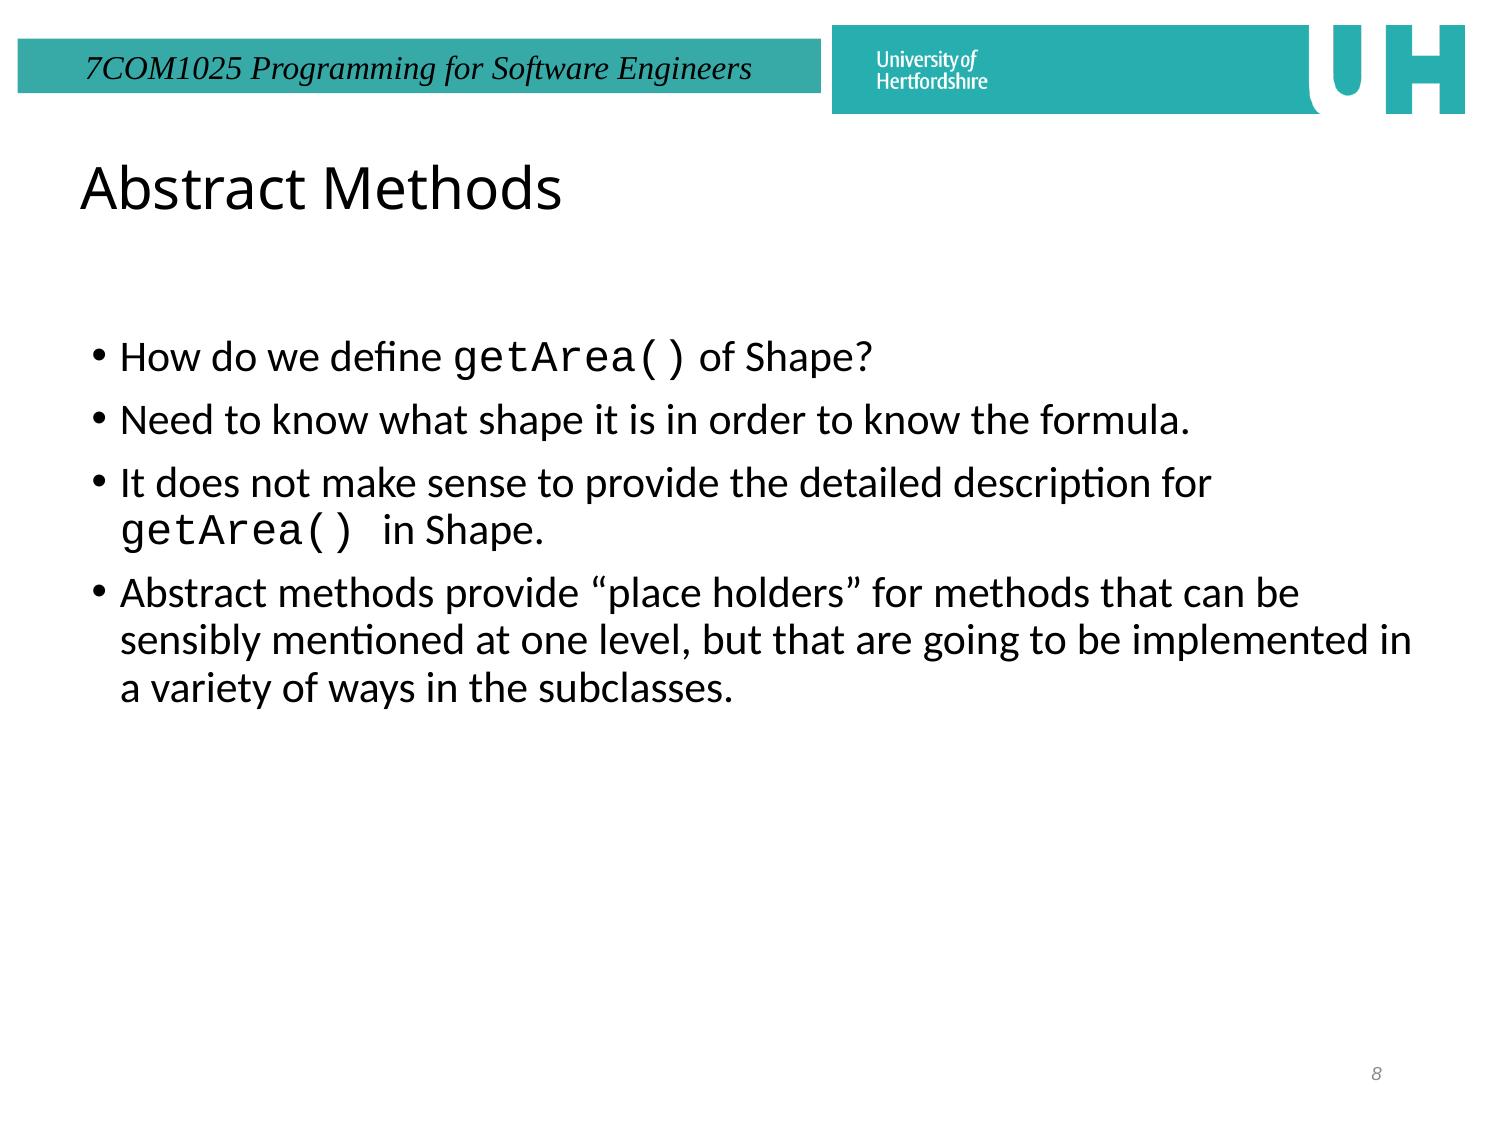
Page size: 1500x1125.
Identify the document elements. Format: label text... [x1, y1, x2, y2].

list How do we define getArea() of Shape? Need to know what shape it is in order to know the formula. It does not make sense to provide the detailed description for getArea() in Shape. Abstract methods provide “place holders” for methods that can be sensibly mentioned at one level, but that are going to be implemented in a variety of ways in the subclasses. [76, 326, 1436, 740]
title Abstract Methods [64, 82, 1359, 300]
picture [832, 25, 1465, 114]
slide_number 8 [1059, 1042, 1397, 1103]
